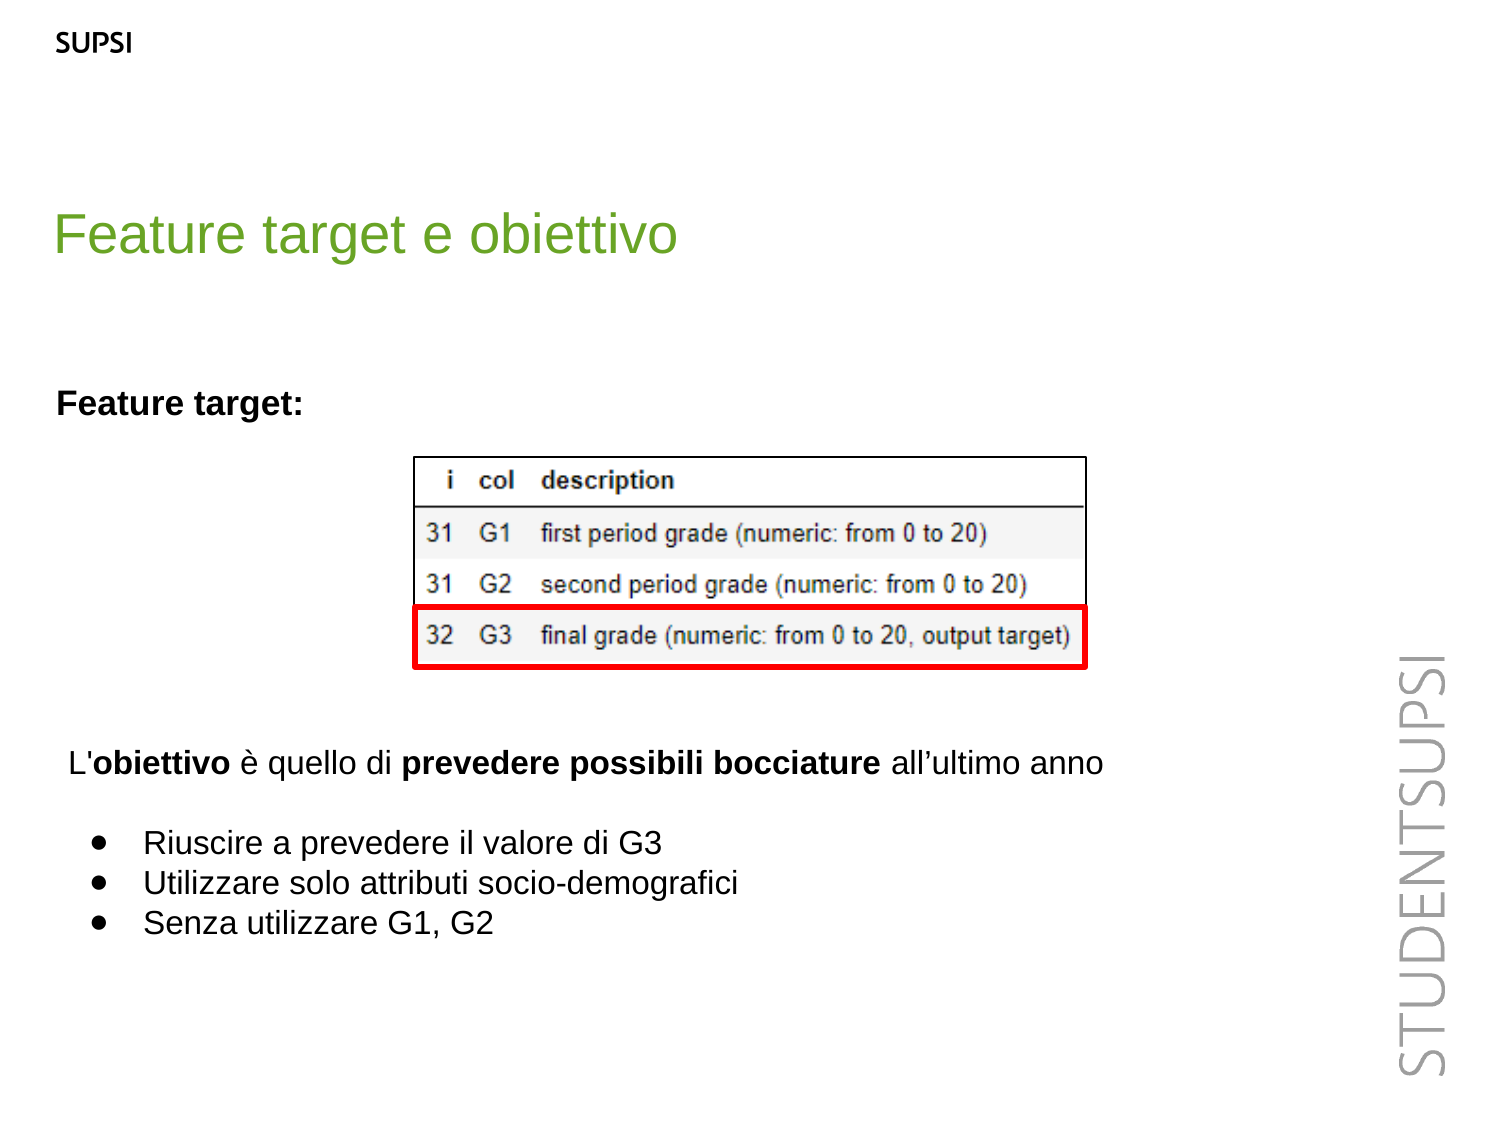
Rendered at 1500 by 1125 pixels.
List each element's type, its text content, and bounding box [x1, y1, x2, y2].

list Feature target e obiettivo [53, 197, 1341, 350]
picture [1399, 657, 1445, 1076]
list Feature target: [55, 379, 1338, 649]
picture [414, 457, 1086, 668]
picture [56, 30, 134, 53]
text_box L'obiettivo è quello di prevedere possibili bocciature all’ultimo anno Riuscire a prevedere il valore di G3 Utilizzare solo attributi socio-demografici Senza utilizzare G1, G2 [53, 726, 1335, 996]
